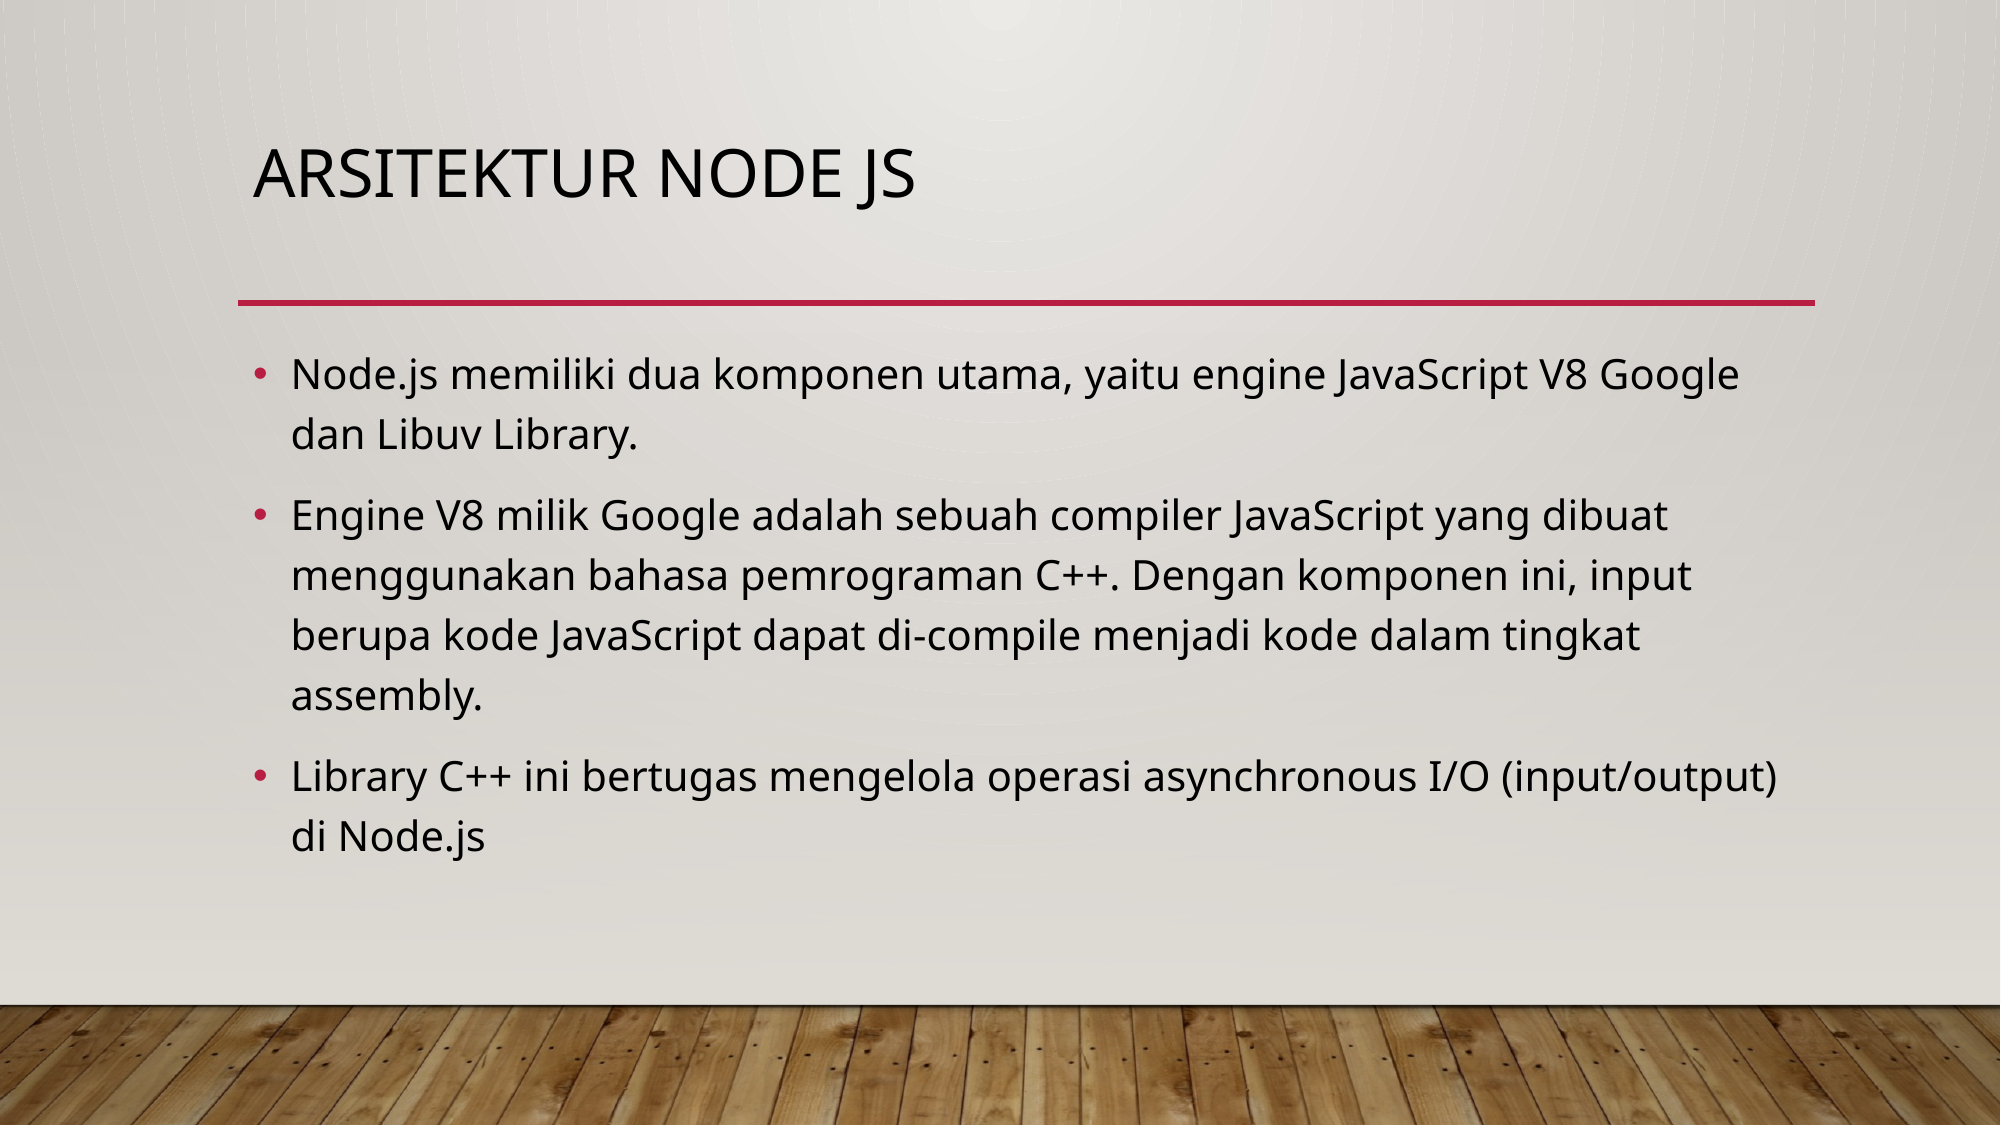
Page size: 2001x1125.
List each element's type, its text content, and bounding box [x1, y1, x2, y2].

picture [0, 1005, 2000, 1125]
title Arsitektur NODE js [238, 131, 1814, 305]
list Node.js memiliki dua komponen utama, yaitu engine JavaScript V8 Google dan Libuv Library. Engine V8 milik Google adalah sebuah compiler JavaScript yang dibuat menggunakan bahasa pemrograman C++. Dengan komponen ini, input berupa kode JavaScript dapat di-compile menjadi kode dalam tingkat assembly. Library C++ ini bertugas mengelola operasi asynchronous I/O (input/output) di Node.js [238, 330, 1814, 897]
